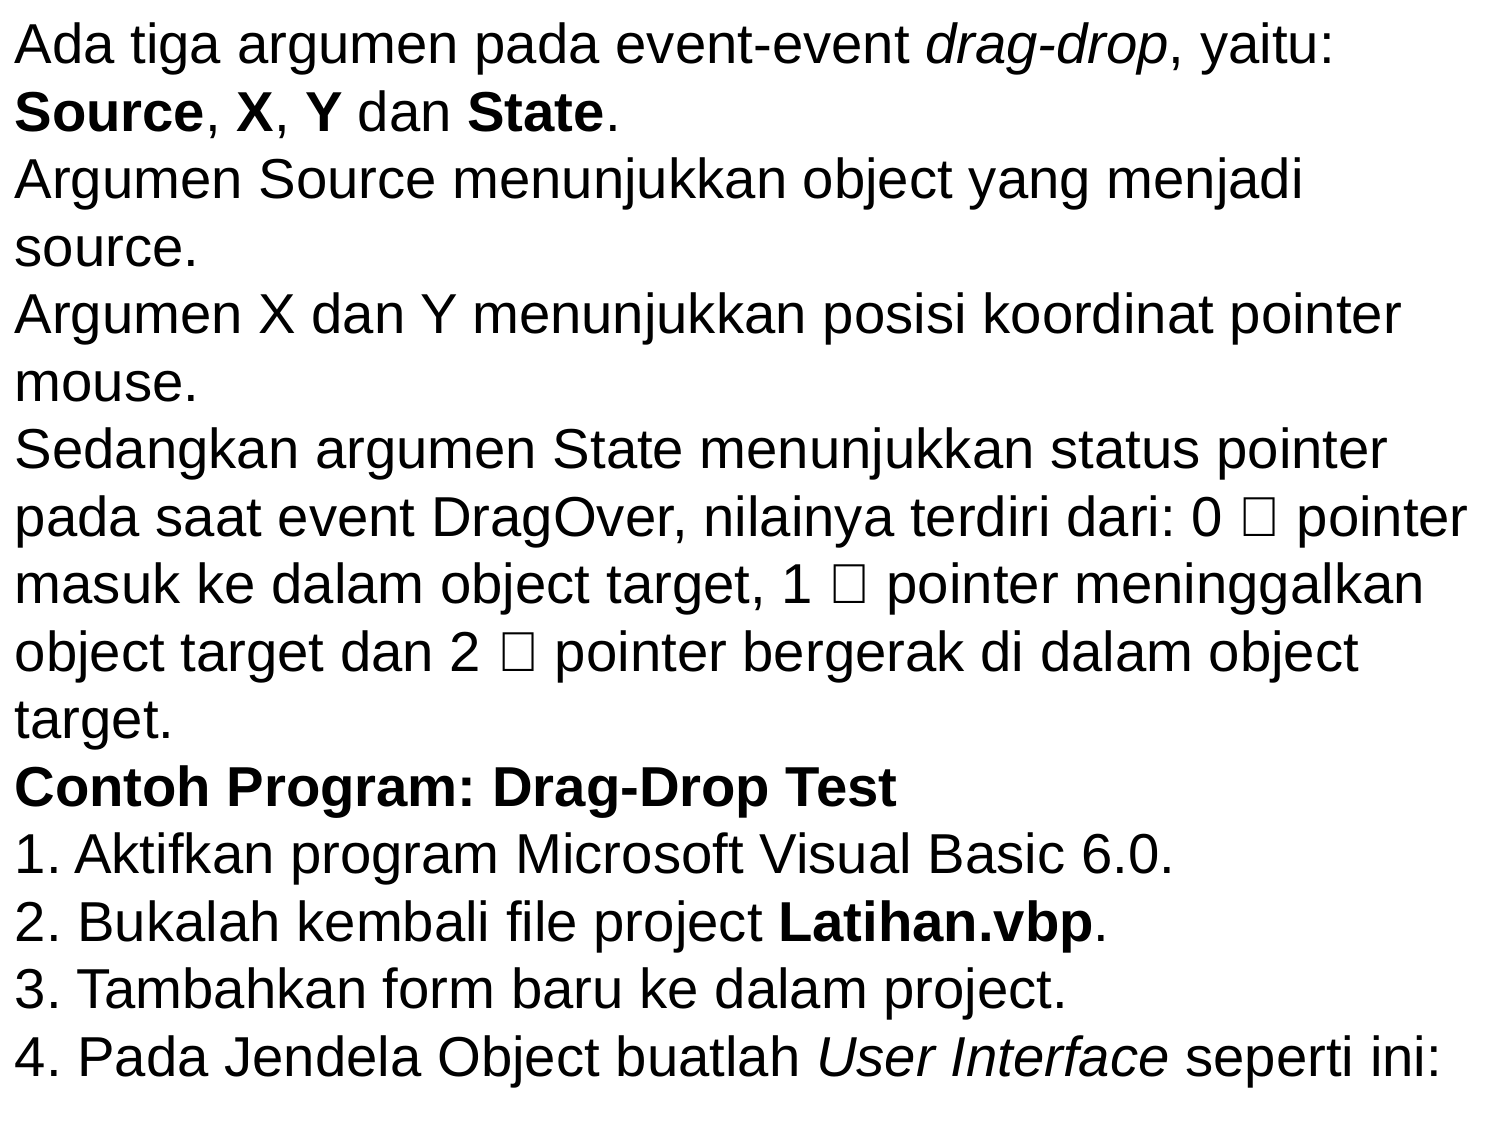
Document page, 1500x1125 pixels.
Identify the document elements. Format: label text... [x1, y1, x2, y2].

text_box Ada tiga argumen pada event-event drag-drop, yaitu: Source, X, Y dan State. Argumen Source menunjukkan object yang menjadi source. Argumen X dan Y menunjukkan posisi koordinat pointer mouse. Sedangkan argumen State menunjukkan status pointer pada saat event DragOver, nilainya terdiri dari: 0 􀃆 pointer masuk ke dalam object target, 1 􀃆 pointer meninggalkan object target dan 2 􀃆 pointer bergerak di dalam object target. Contoh Program: Drag-Drop Test 1. Aktifkan program Microsoft Visual Basic 6.0. 2. Bukalah kembali file project Latihan.vbp. 3. Tambahkan form baru ke dalam project. 4. Pada Jendela Object buatlah User Interface seperti ini: [0, 0, 1500, 1095]
